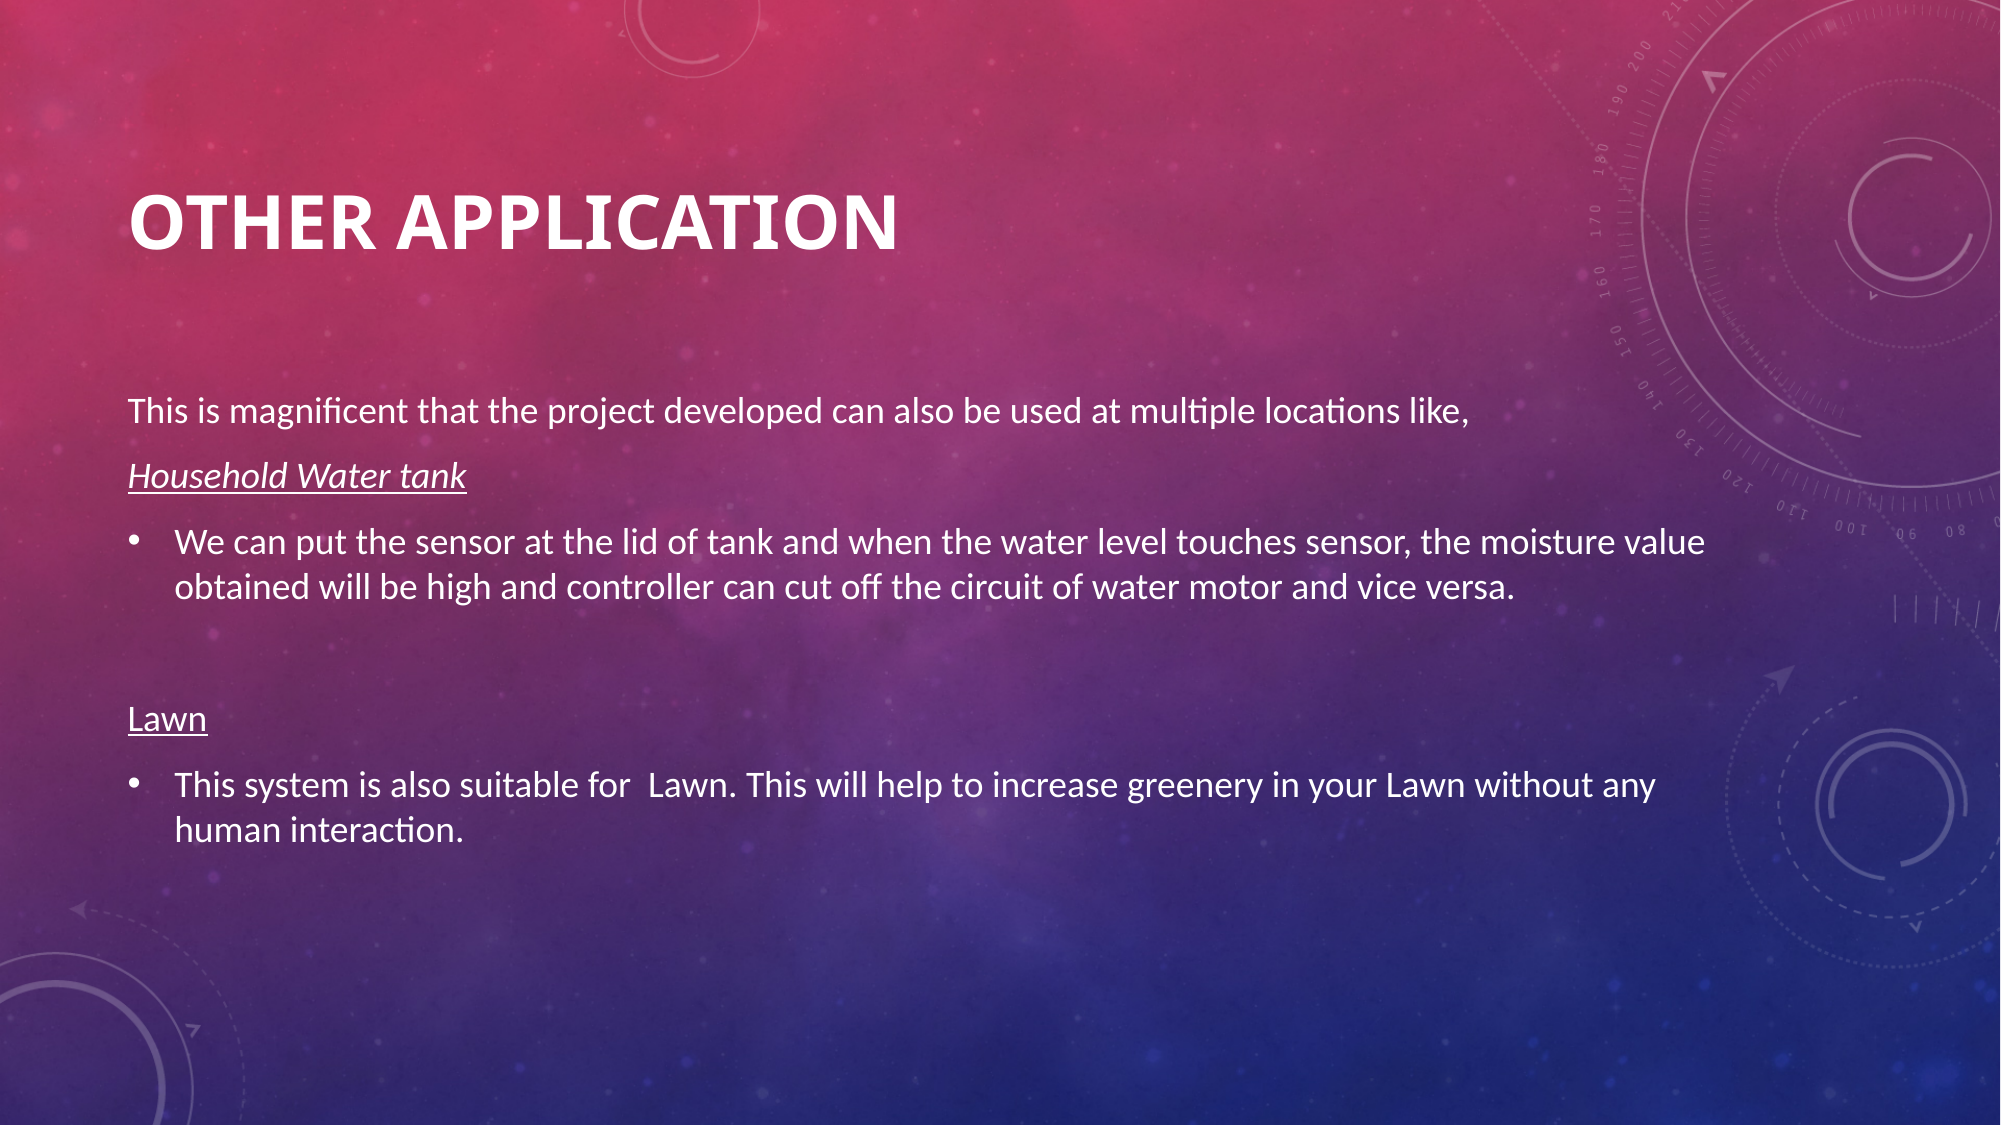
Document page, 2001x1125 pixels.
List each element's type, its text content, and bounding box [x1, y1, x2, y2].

picture [0, 0, 2001, 1125]
list This is magnificent that the project developed can also be used at multiple locations like, Household Water tank We can put the sensor at the lid of tank and when the water level touches sensor, the moisture value obtained will be high and controller can cut off the circuit of water motor and vice versa. Lawn This system is also suitable for Lawn. This will help to increase greenery in your Lawn without any human interaction. [112, 351, 1775, 950]
title Other Application [112, 99, 1775, 339]
